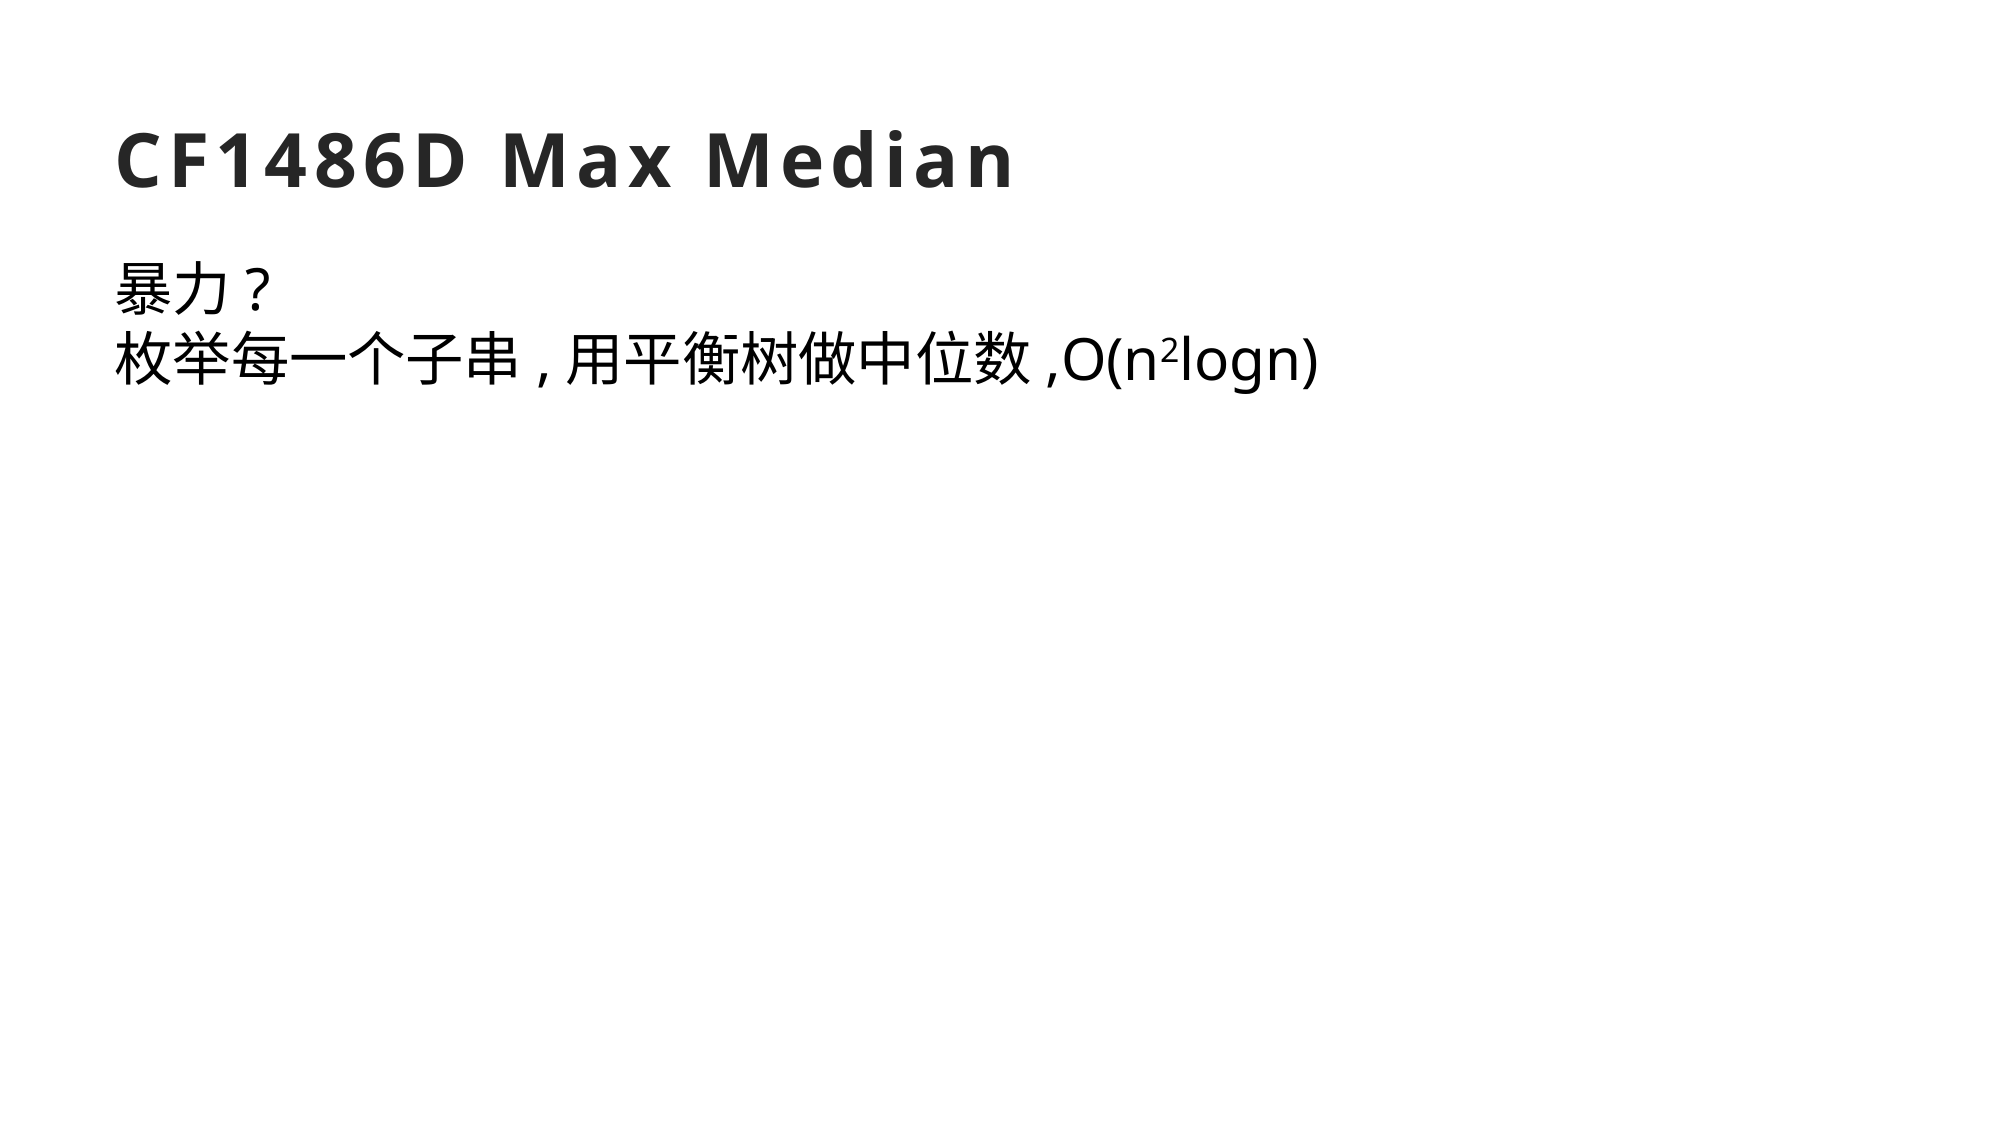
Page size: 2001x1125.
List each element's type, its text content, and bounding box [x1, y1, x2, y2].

title CF1486D Max Median [99, 99, 1900, 216]
list 暴力? 枚举每一个子串,用平衡树做中位数,O(n2logn) [99, 243, 1900, 1026]
